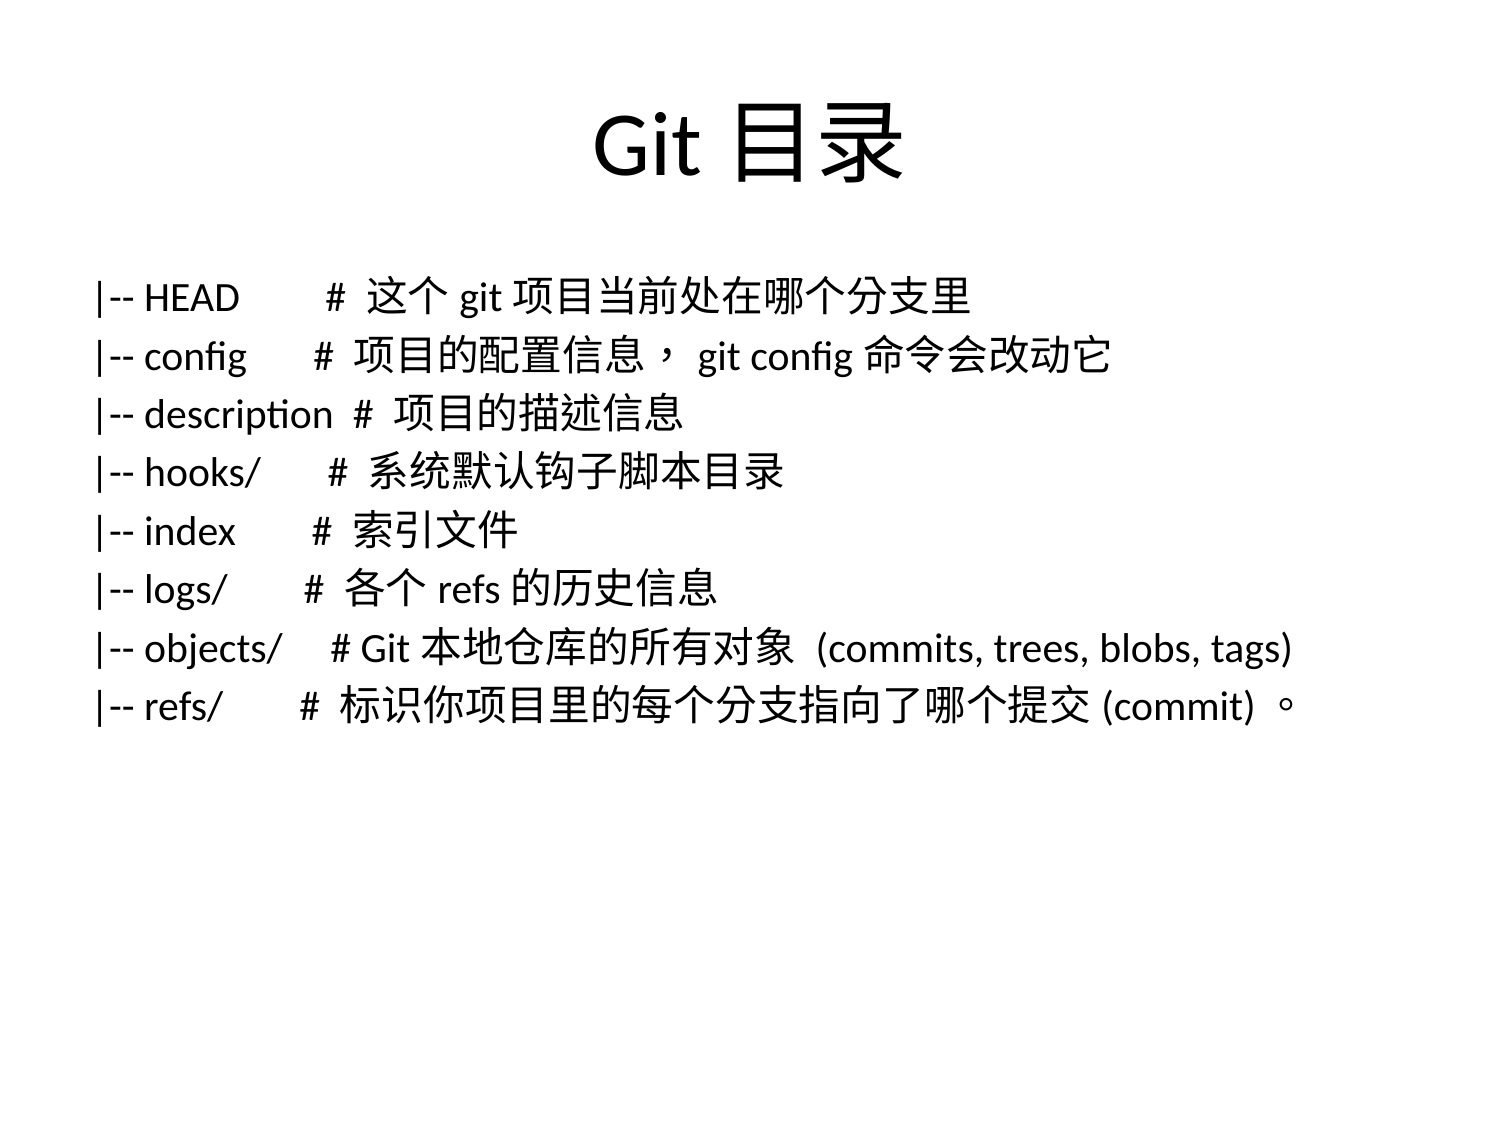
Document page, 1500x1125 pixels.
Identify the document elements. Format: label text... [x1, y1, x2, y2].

list |-- HEAD # 这个git项目当前处在哪个分支里 |-- config # 项目的配置信息，git config命令会改动它 |-- description # 项目的描述信息 |-- hooks/ # 系统默认钩子脚本目录 |-- index # 索引文件 |-- logs/ # 各个refs的历史信息 |-- objects/ # Git本地仓库的所有对象 (commits, trees, blobs, tags) |-- refs/ # 标识你项目里的每个分支指向了哪个提交(commit)。 [75, 262, 1425, 1005]
title Git目录 [75, 45, 1425, 233]
